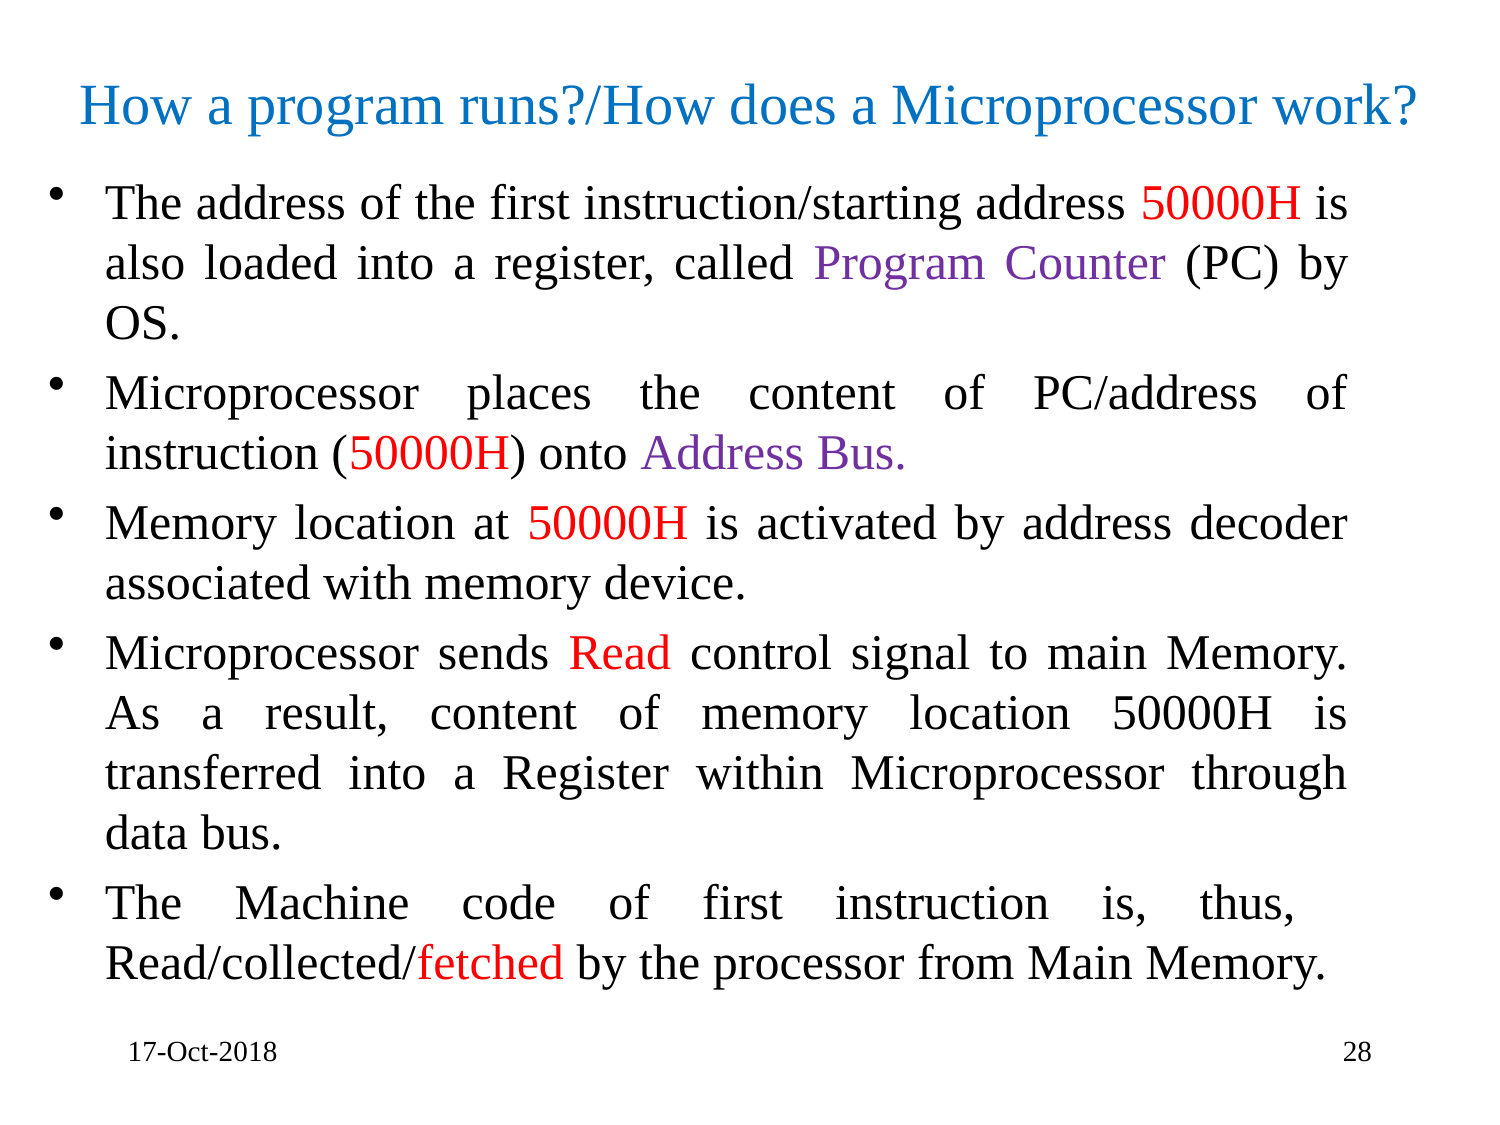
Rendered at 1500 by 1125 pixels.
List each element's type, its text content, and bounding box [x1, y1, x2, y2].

slide_number 17-Oct-2018 [112, 1024, 426, 1101]
title How a program runs?/How does a Microprocessor work? [31, 44, 1467, 157]
slide_number 28 [1074, 1024, 1388, 1101]
list The address of the first instruction/starting address 50000H is also loaded into a register, called Program Counter (PC) by OS. Microprocessor places the content of PC/address of instruction (50000H) onto Address Bus. Memory location at 50000H is activated by address decoder associated with memory device. Microprocessor sends Read control signal to main Memory. As a result, content of memory location 50000H is transferred into a Register within Microprocessor through data bus. The Machine code of first instruction is, thus, Read/collected/fetched by the processor from Main Memory. [33, 162, 1364, 1017]
